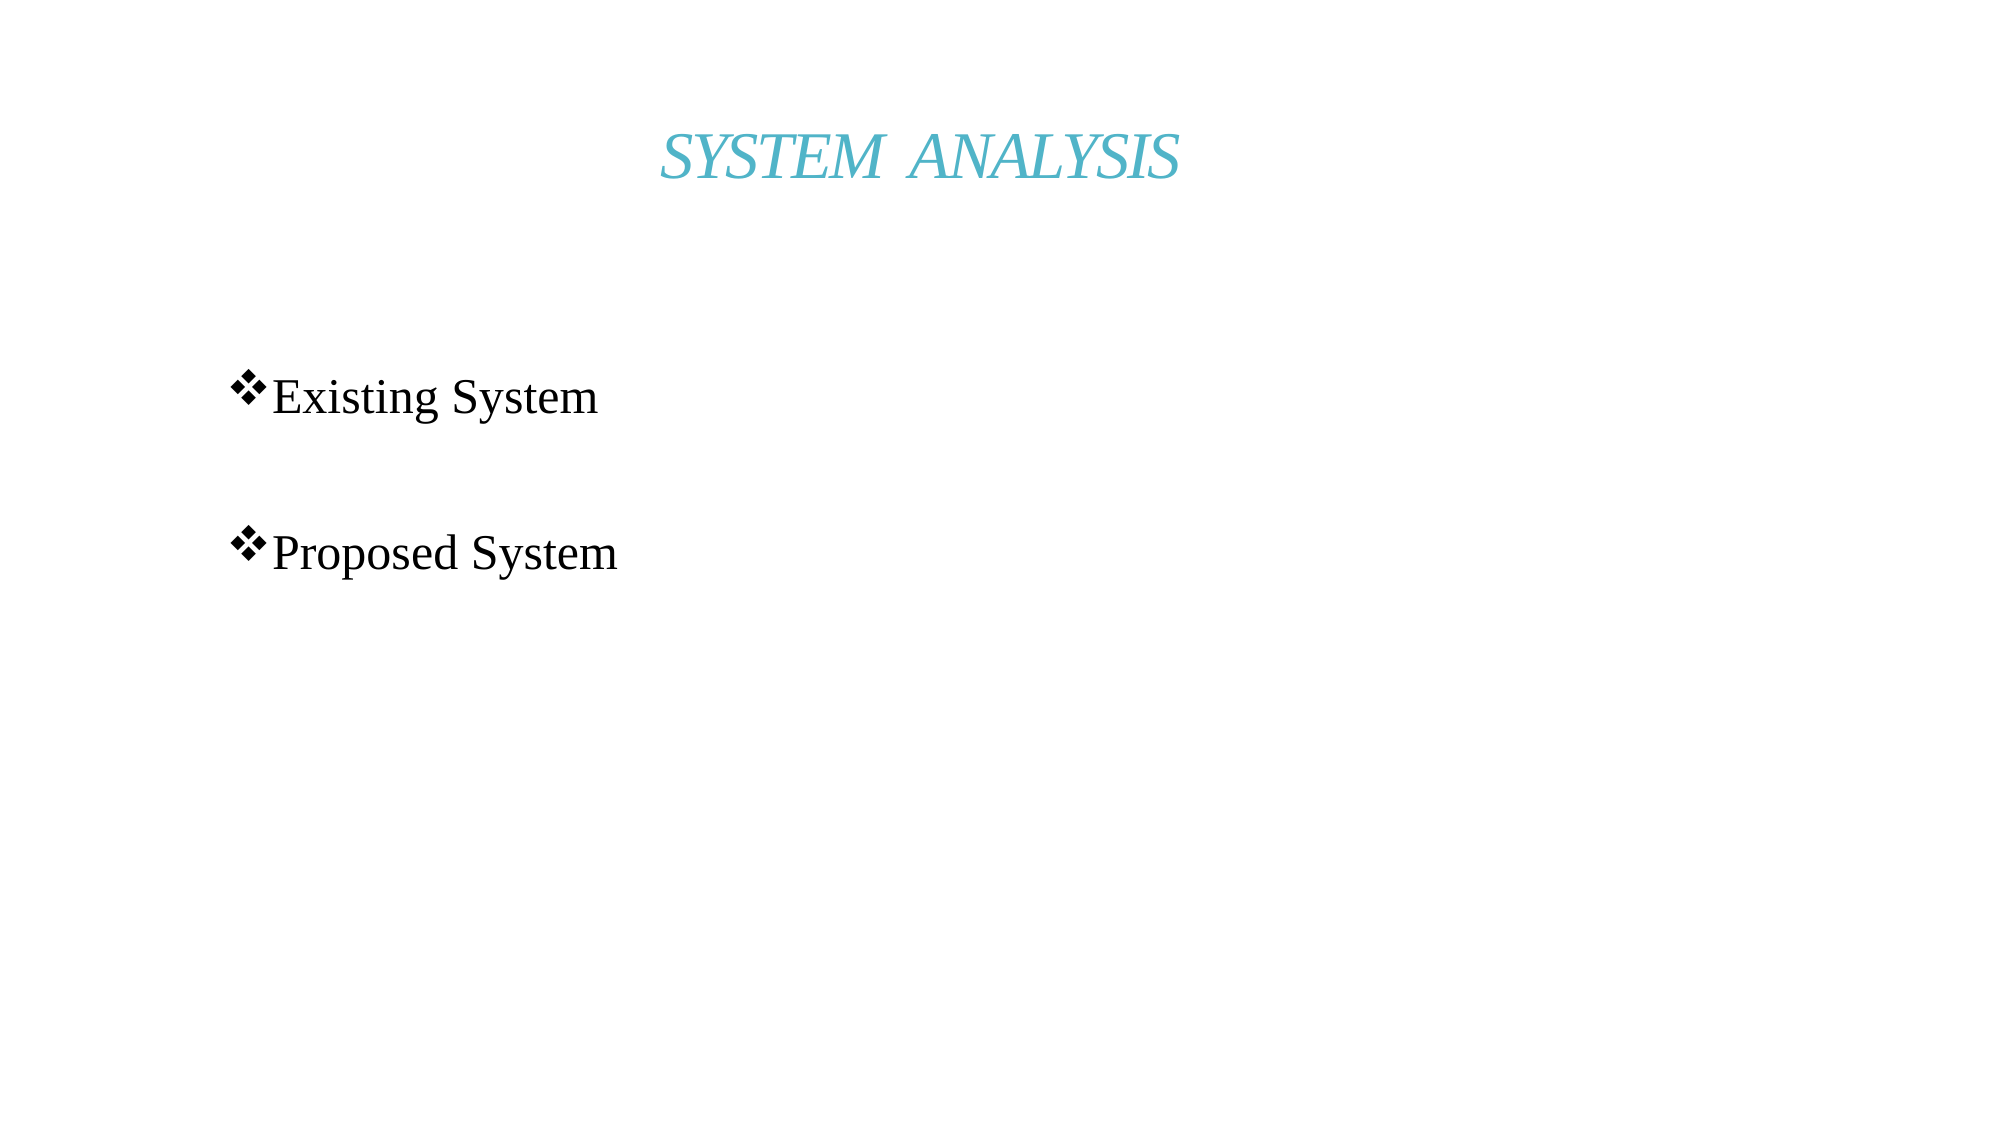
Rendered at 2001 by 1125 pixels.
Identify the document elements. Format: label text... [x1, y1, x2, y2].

list Existing System Proposed System [211, 278, 1725, 694]
title SYSTEM ANALYSIS [125, 91, 1716, 224]
